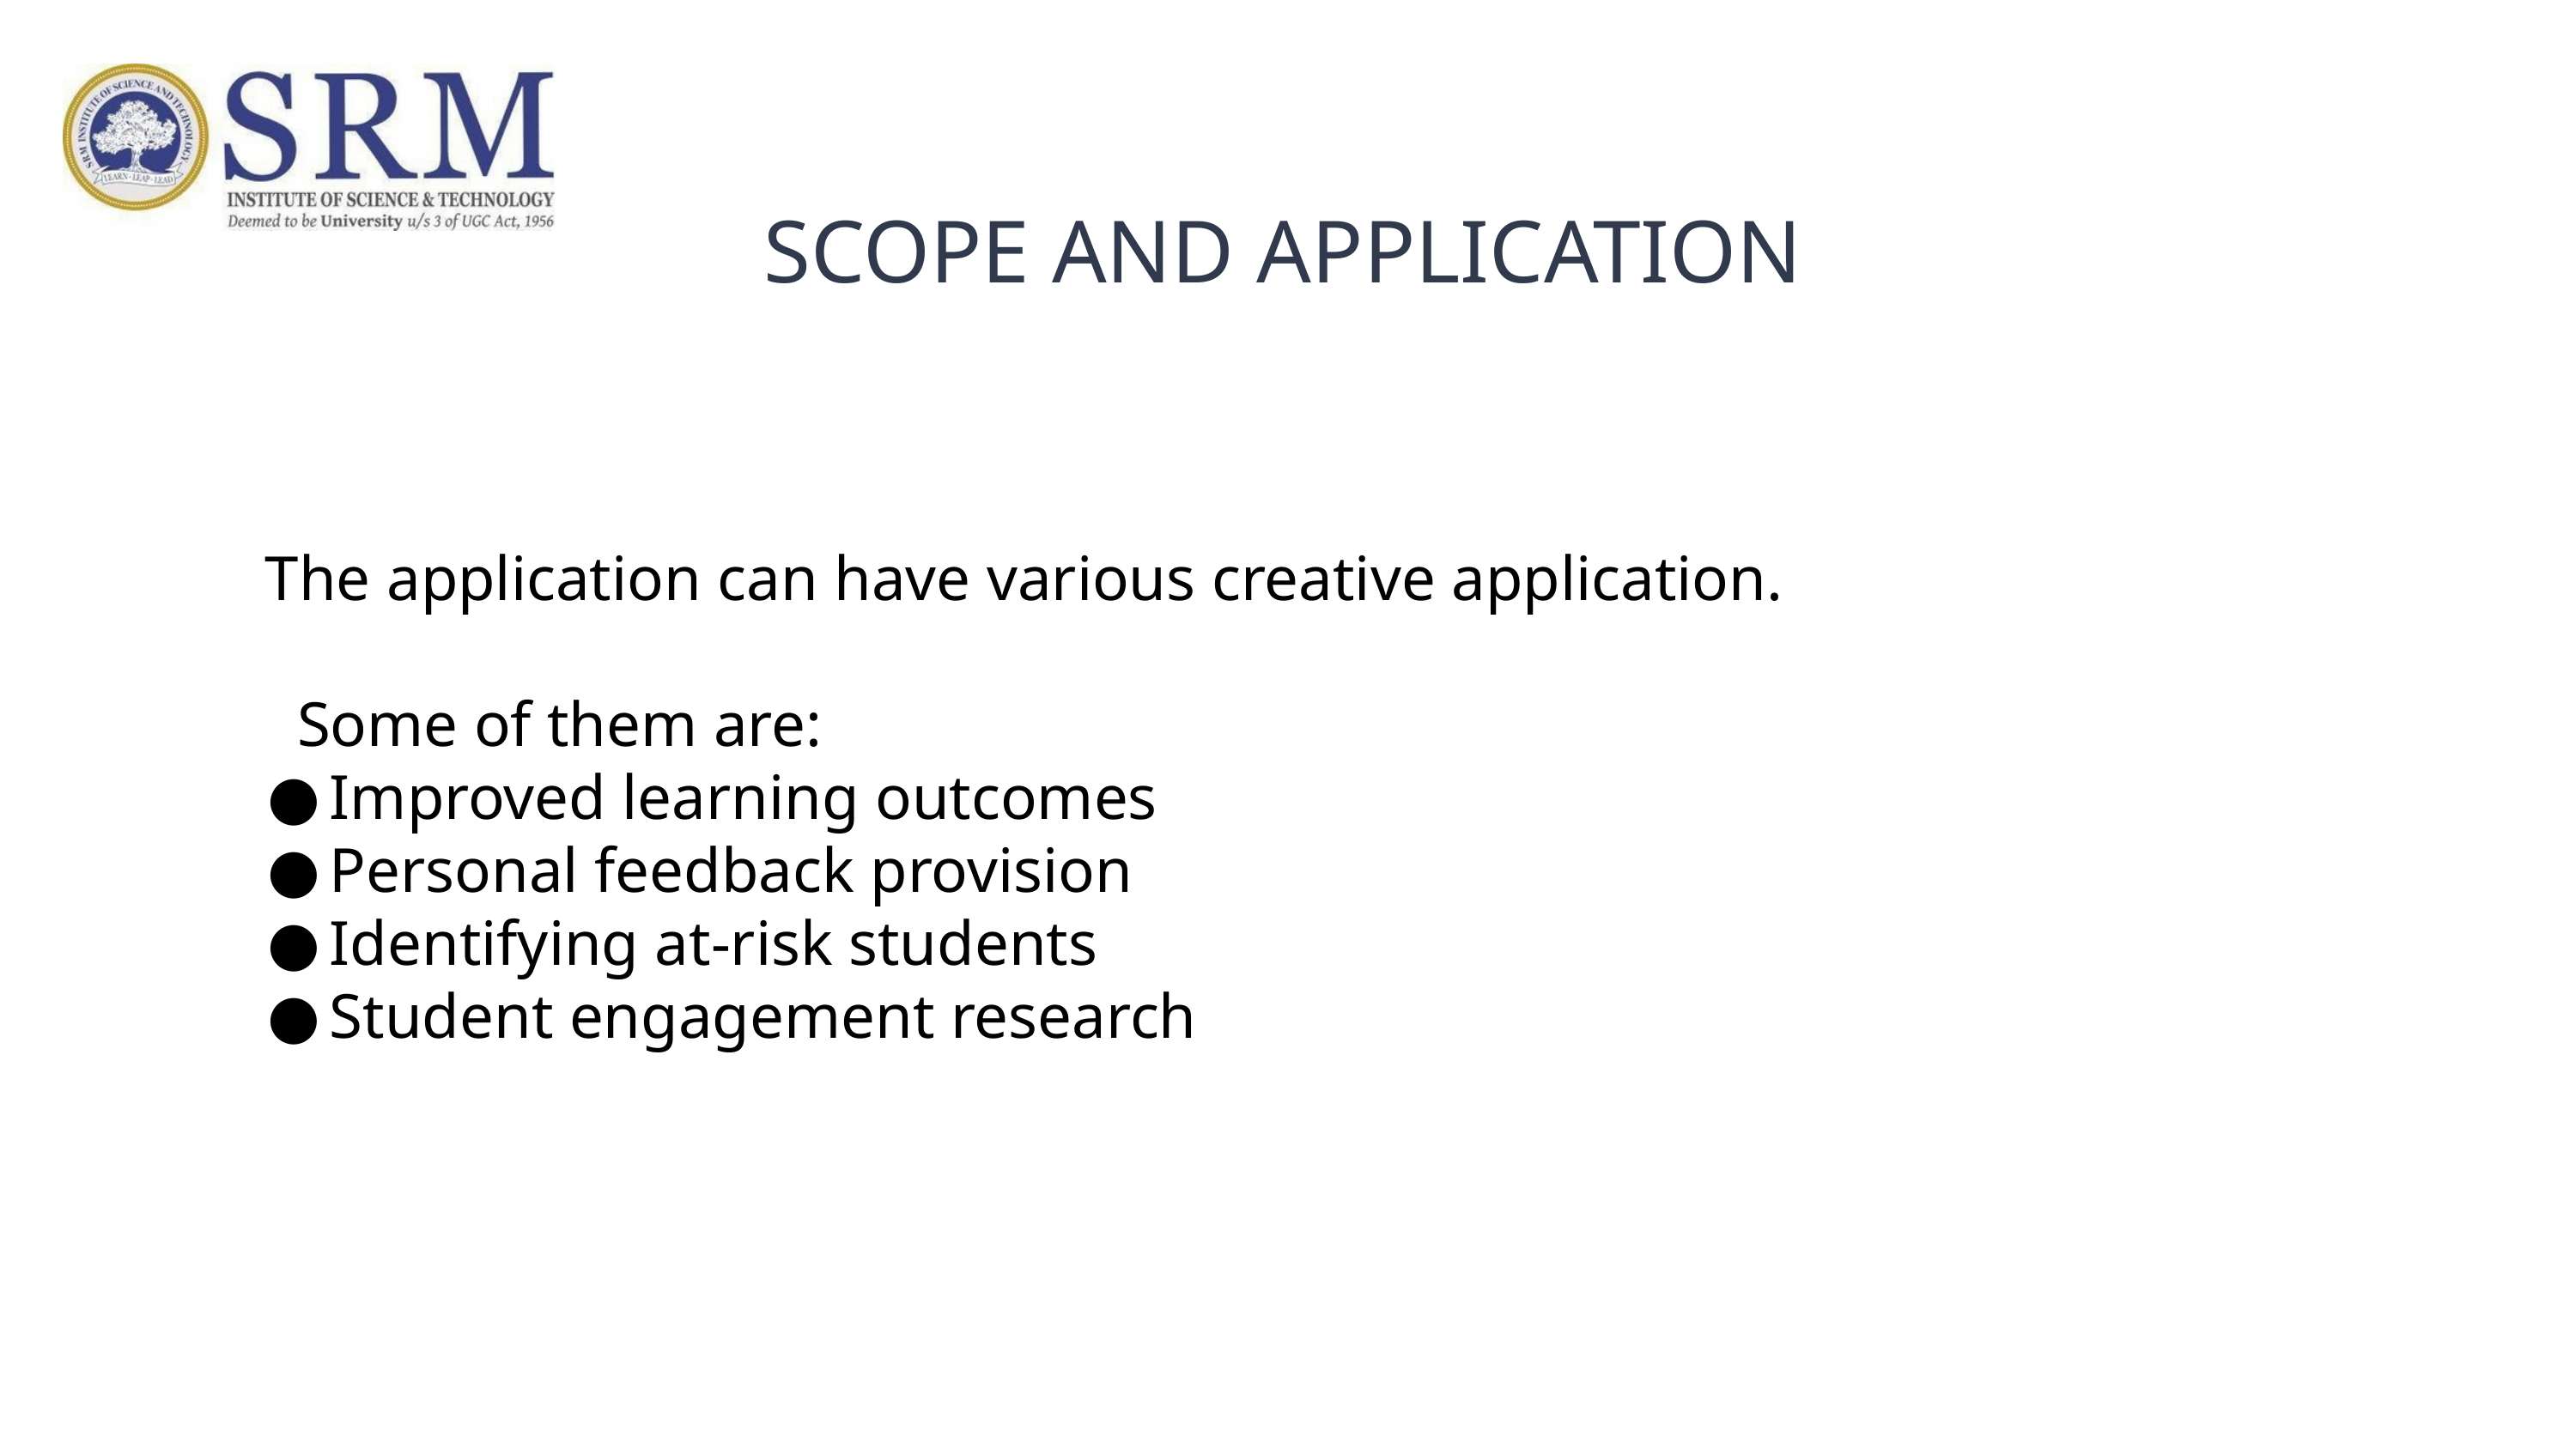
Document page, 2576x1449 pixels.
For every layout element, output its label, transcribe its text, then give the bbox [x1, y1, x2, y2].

text_box SCOPE AND APPLICATION [750, 184, 2080, 313]
text_box The application can have various creative application. Some of them are: Improved learning outcomes Personal feedback provision Identifying at-risk students Student engagement research [252, 526, 2248, 1064]
picture [62, 64, 555, 231]
